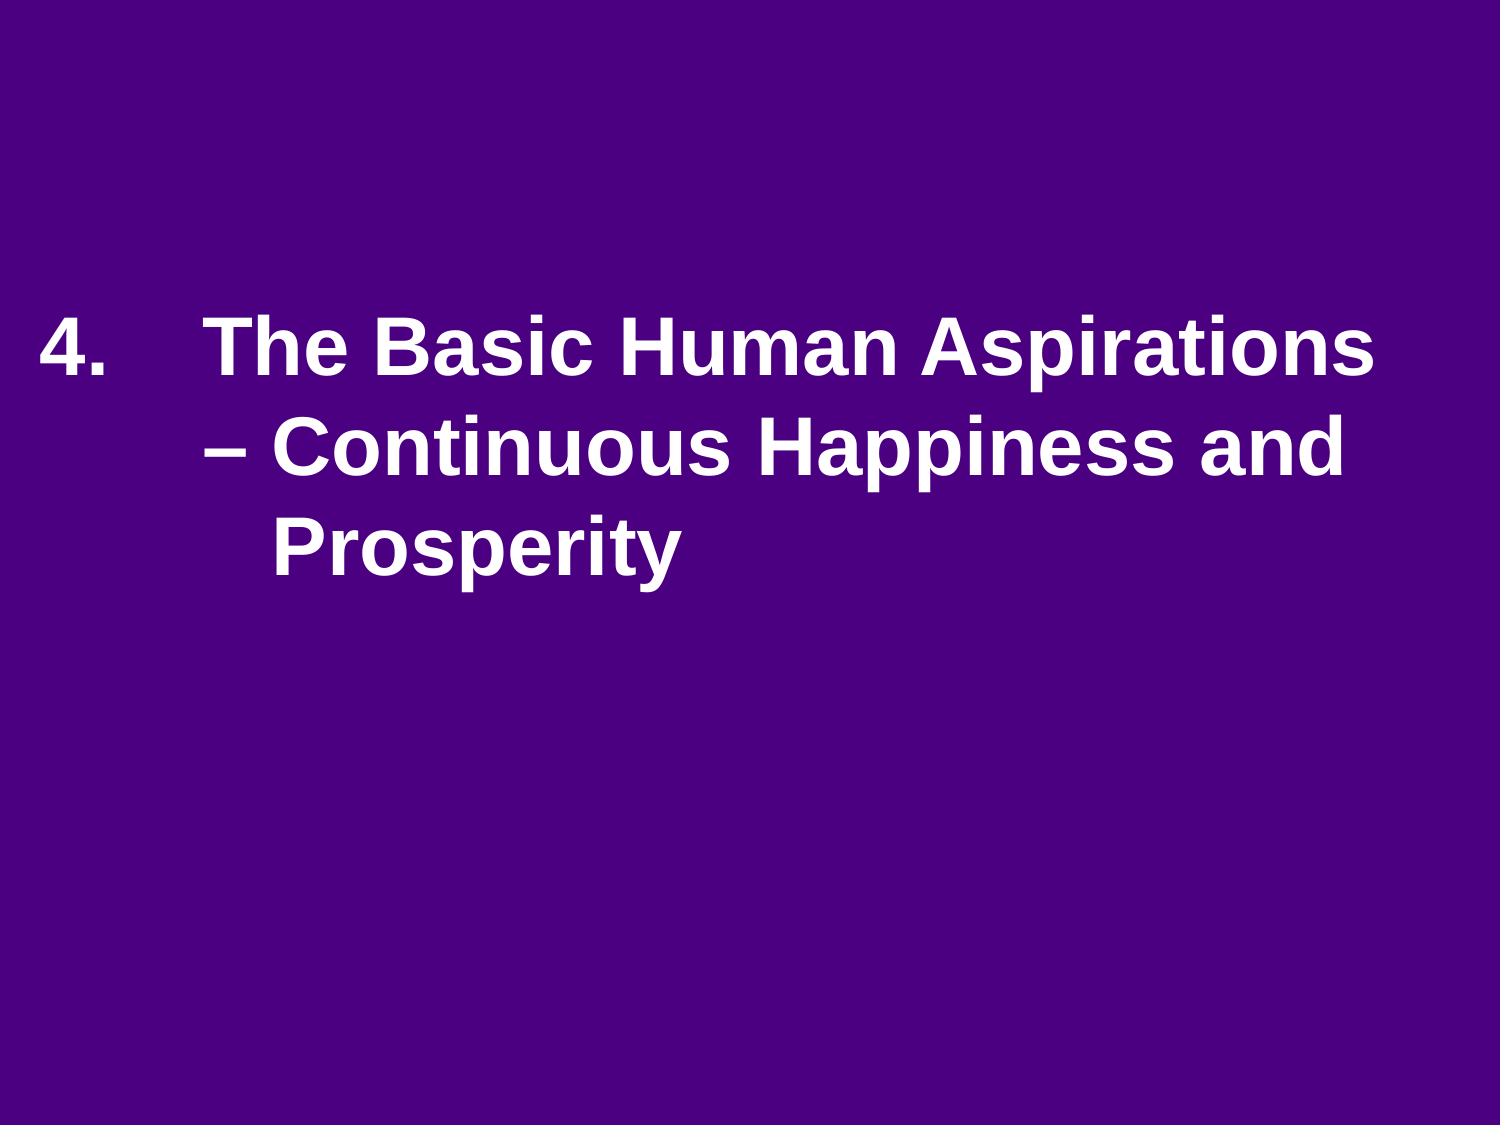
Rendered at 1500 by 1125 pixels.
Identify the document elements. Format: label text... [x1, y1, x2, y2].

title 4. The Basic Human Aspirations – Continuous Happiness and Prosperity [24, 275, 1463, 600]
